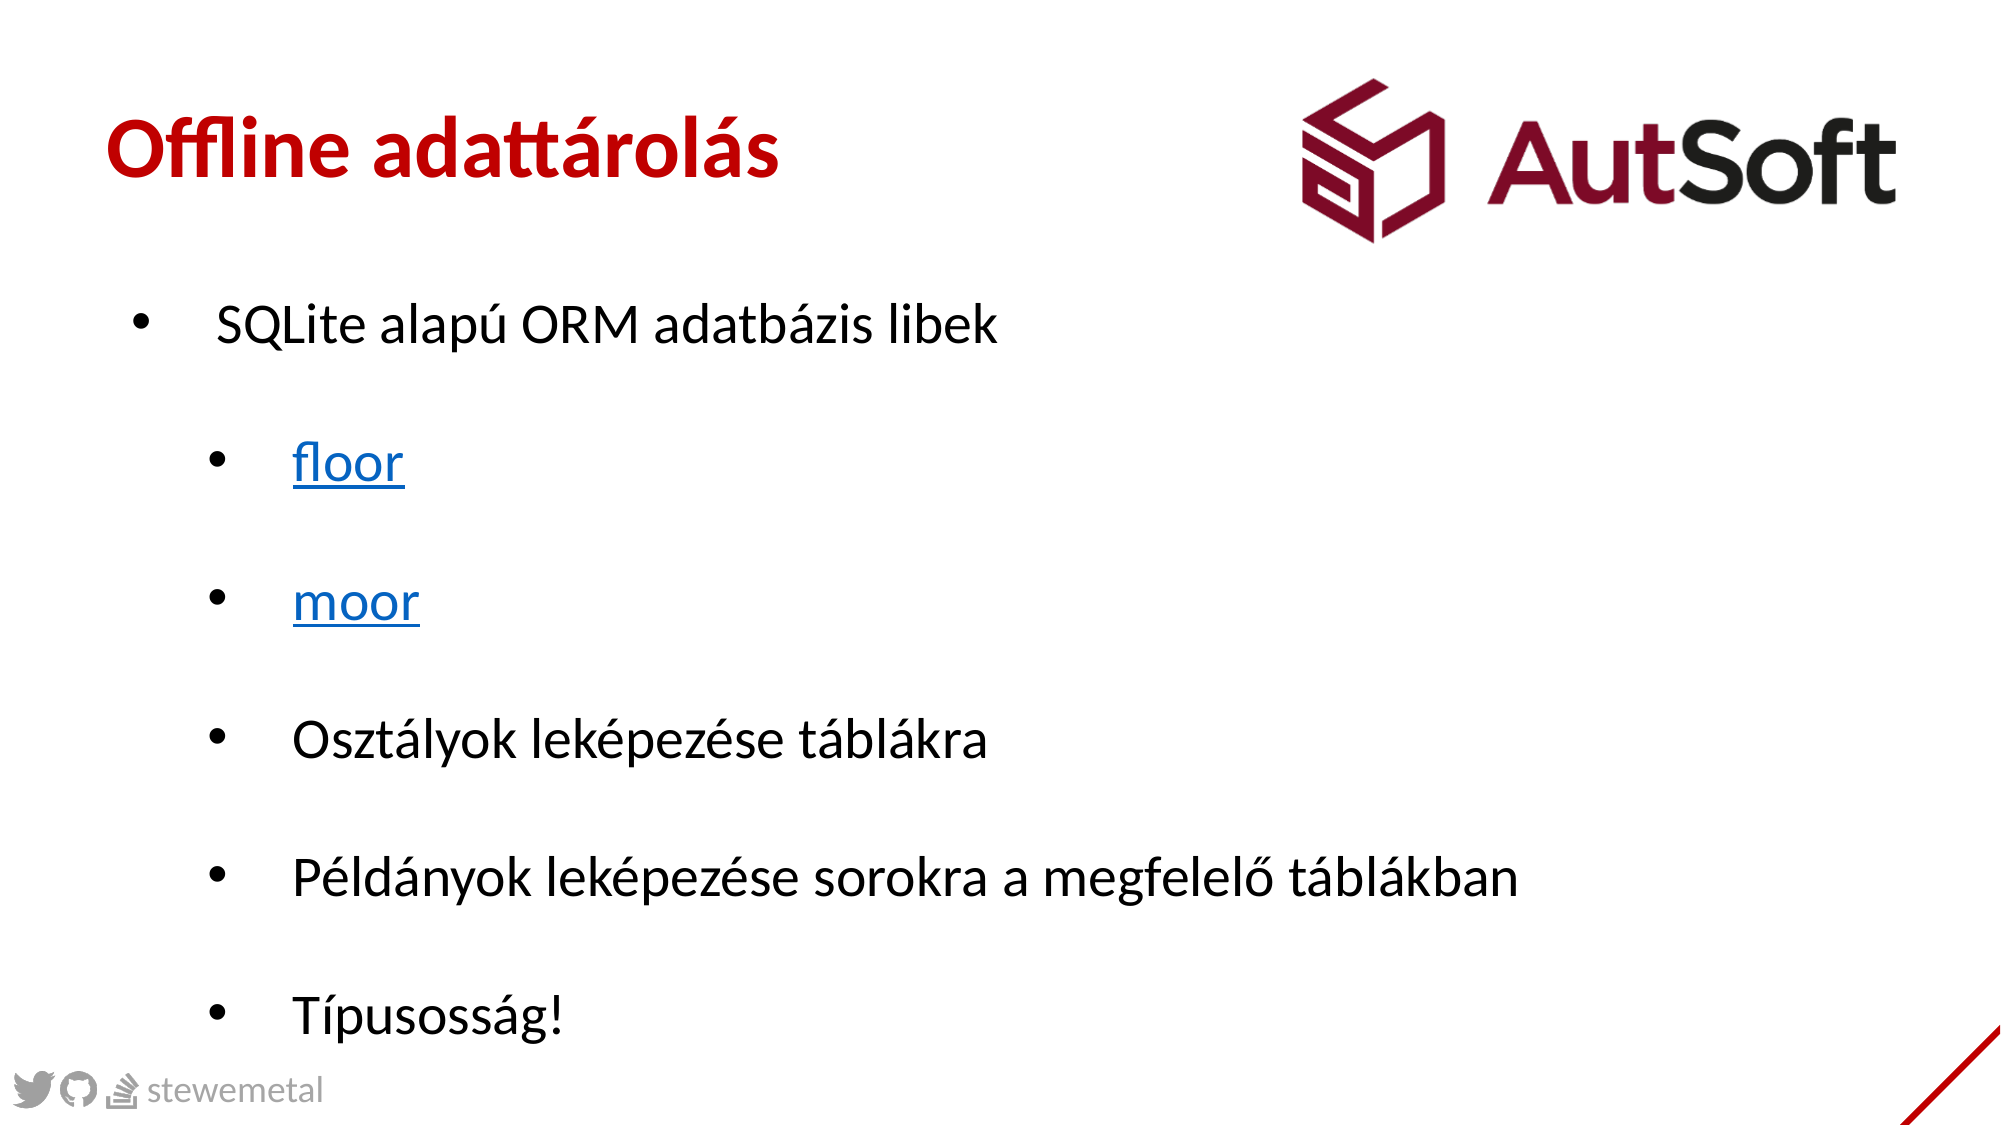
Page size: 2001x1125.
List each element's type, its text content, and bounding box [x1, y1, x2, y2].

list Offline adattárolás [91, 94, 900, 182]
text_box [0, 1053, 378, 1125]
text_box SQLite alapú ORM adatbázis libek floor moor Osztályok leképezése táblákra Példányok leképezése sorokra a megfelelő táblákban Típusosság! [116, 209, 1910, 1054]
picture [1289, 0, 1909, 209]
